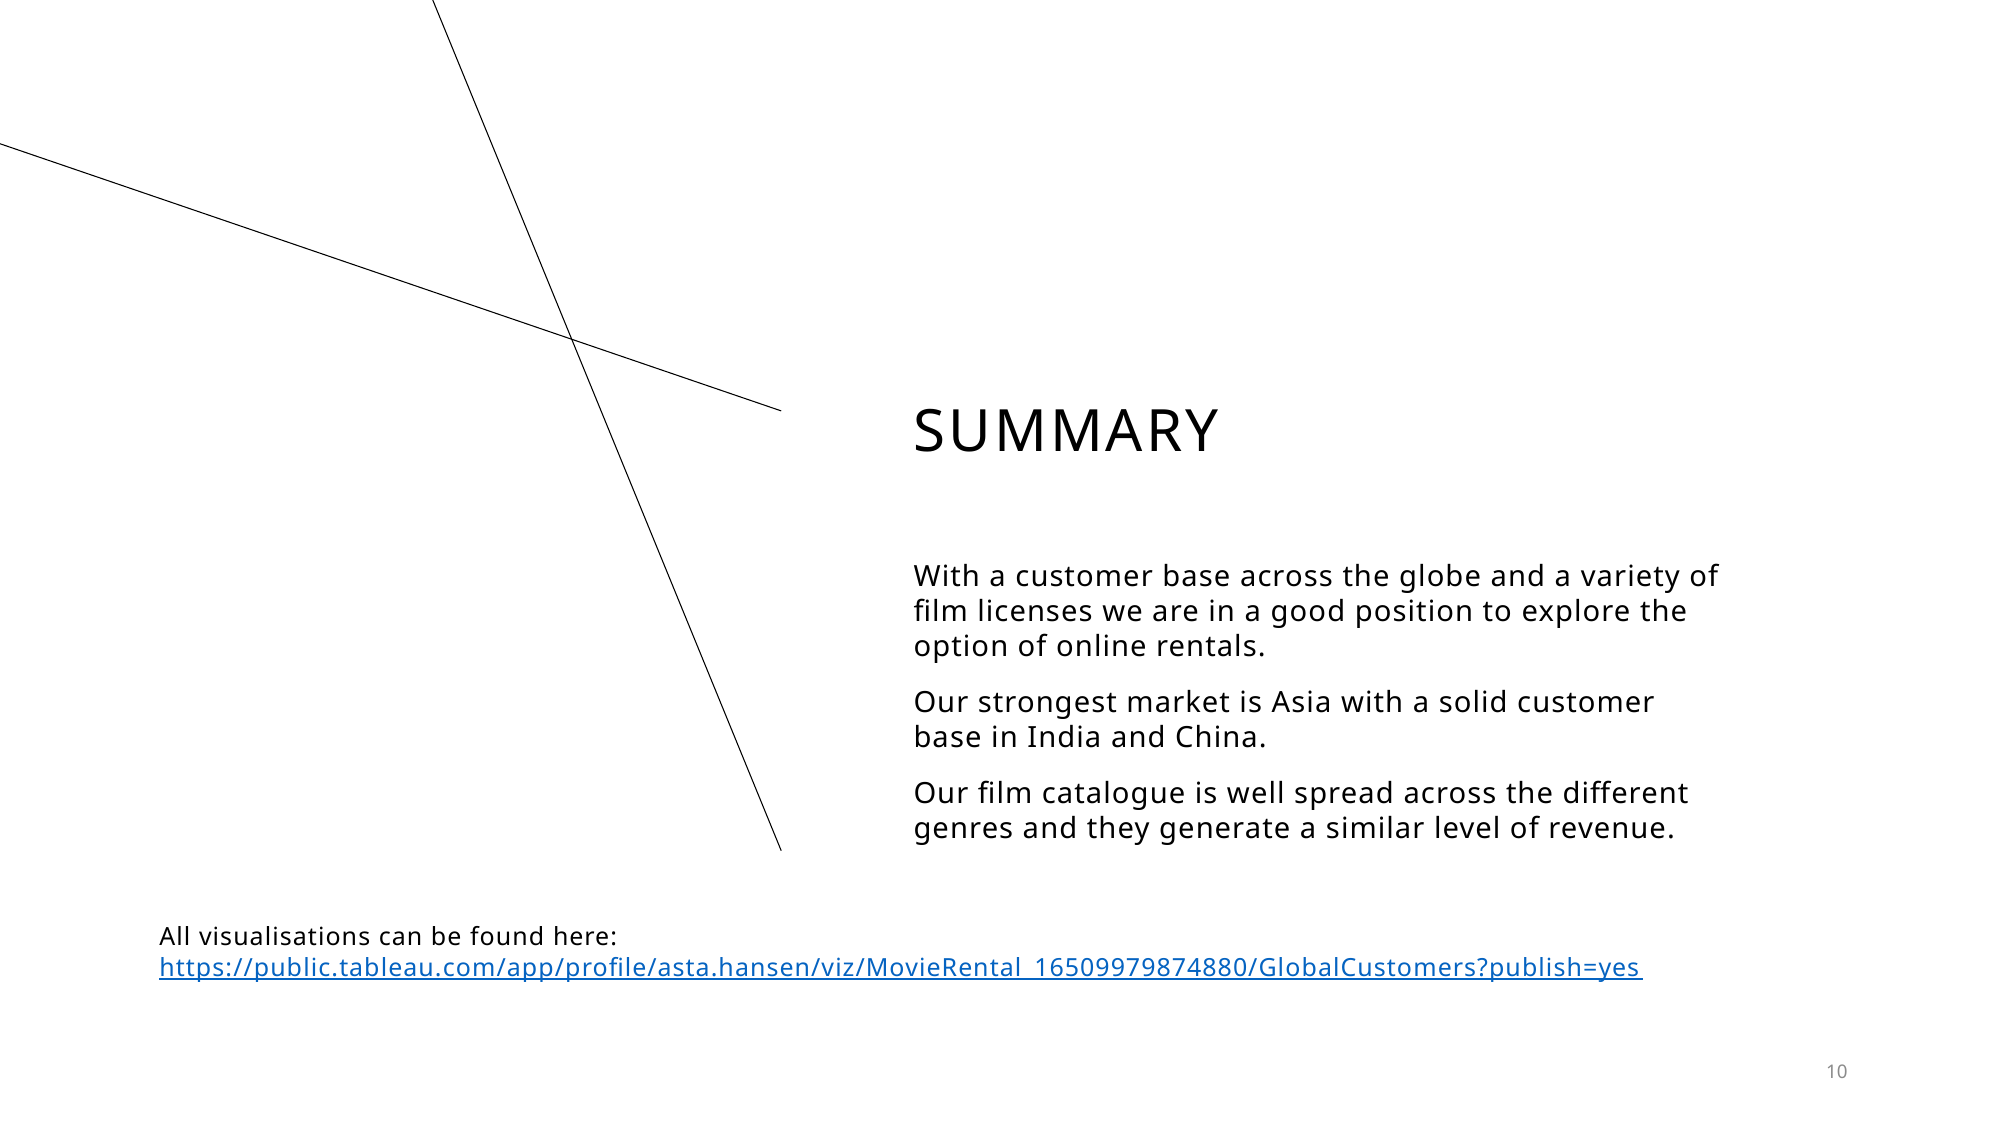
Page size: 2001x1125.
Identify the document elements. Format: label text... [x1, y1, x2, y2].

title SUMMARY [898, 274, 1737, 472]
text_box All visualisations can be found here: https://public.tableau.com/app/profile/asta.hansen/viz/MovieRental_16509979874880/GlobalCustomers?publish=yes [144, 913, 1794, 1011]
list With a customer base across the globe and a variety of film licenses we are in a good position to explore the option of online rentals. Our strongest market is Asia with a solid customer base in India and China. Our film catalogue is well spread across the different genres and they generate a similar level of revenue. [898, 549, 1737, 881]
slide_number 10 [1412, 1042, 1863, 1103]
